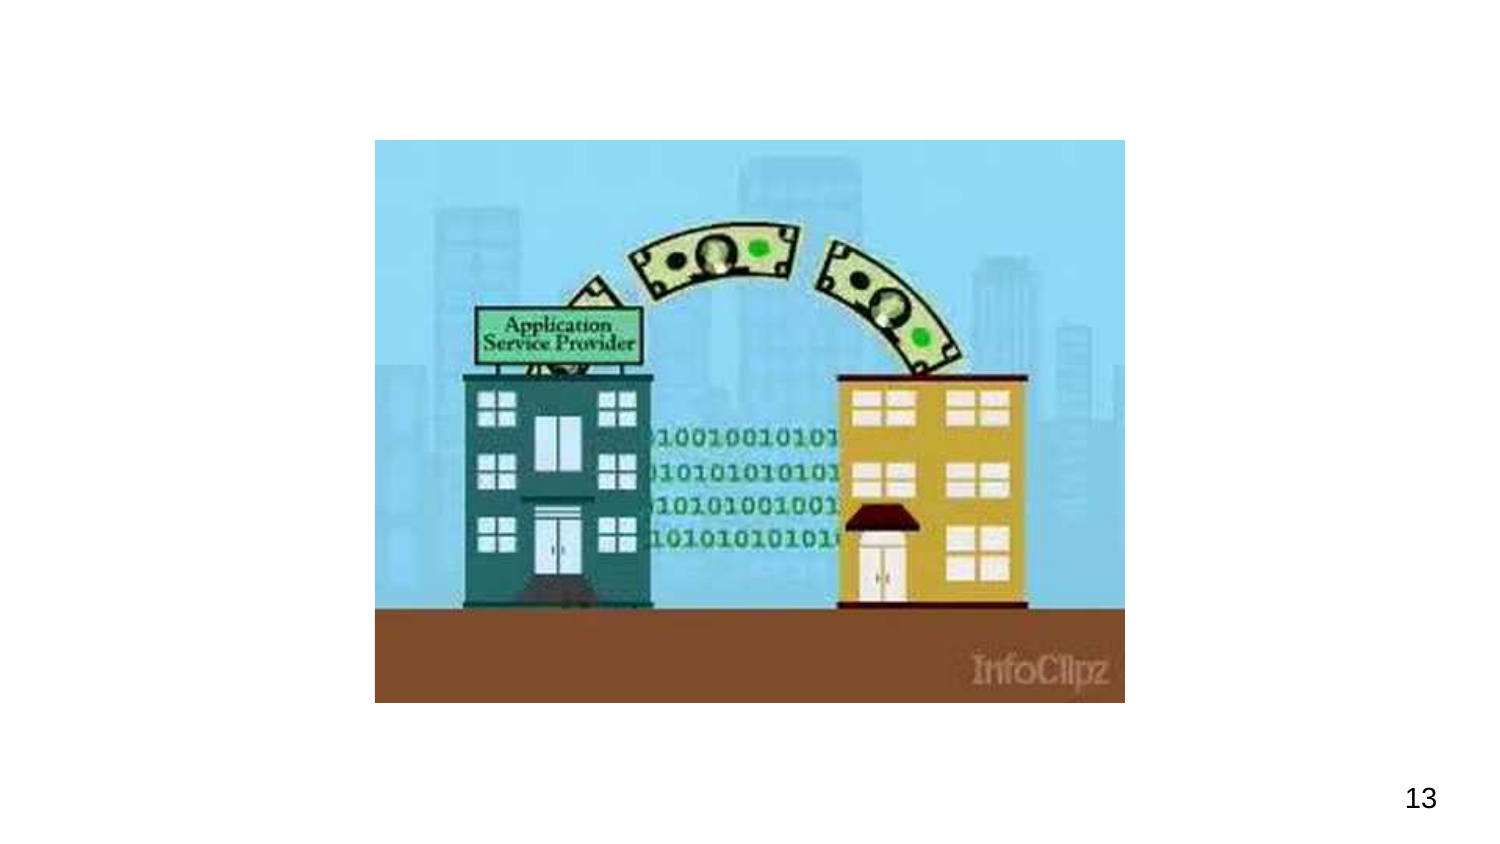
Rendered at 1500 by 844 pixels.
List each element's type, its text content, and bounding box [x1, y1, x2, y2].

text_box [374, 140, 1125, 704]
slide_number 13 [1389, 764, 1480, 830]
